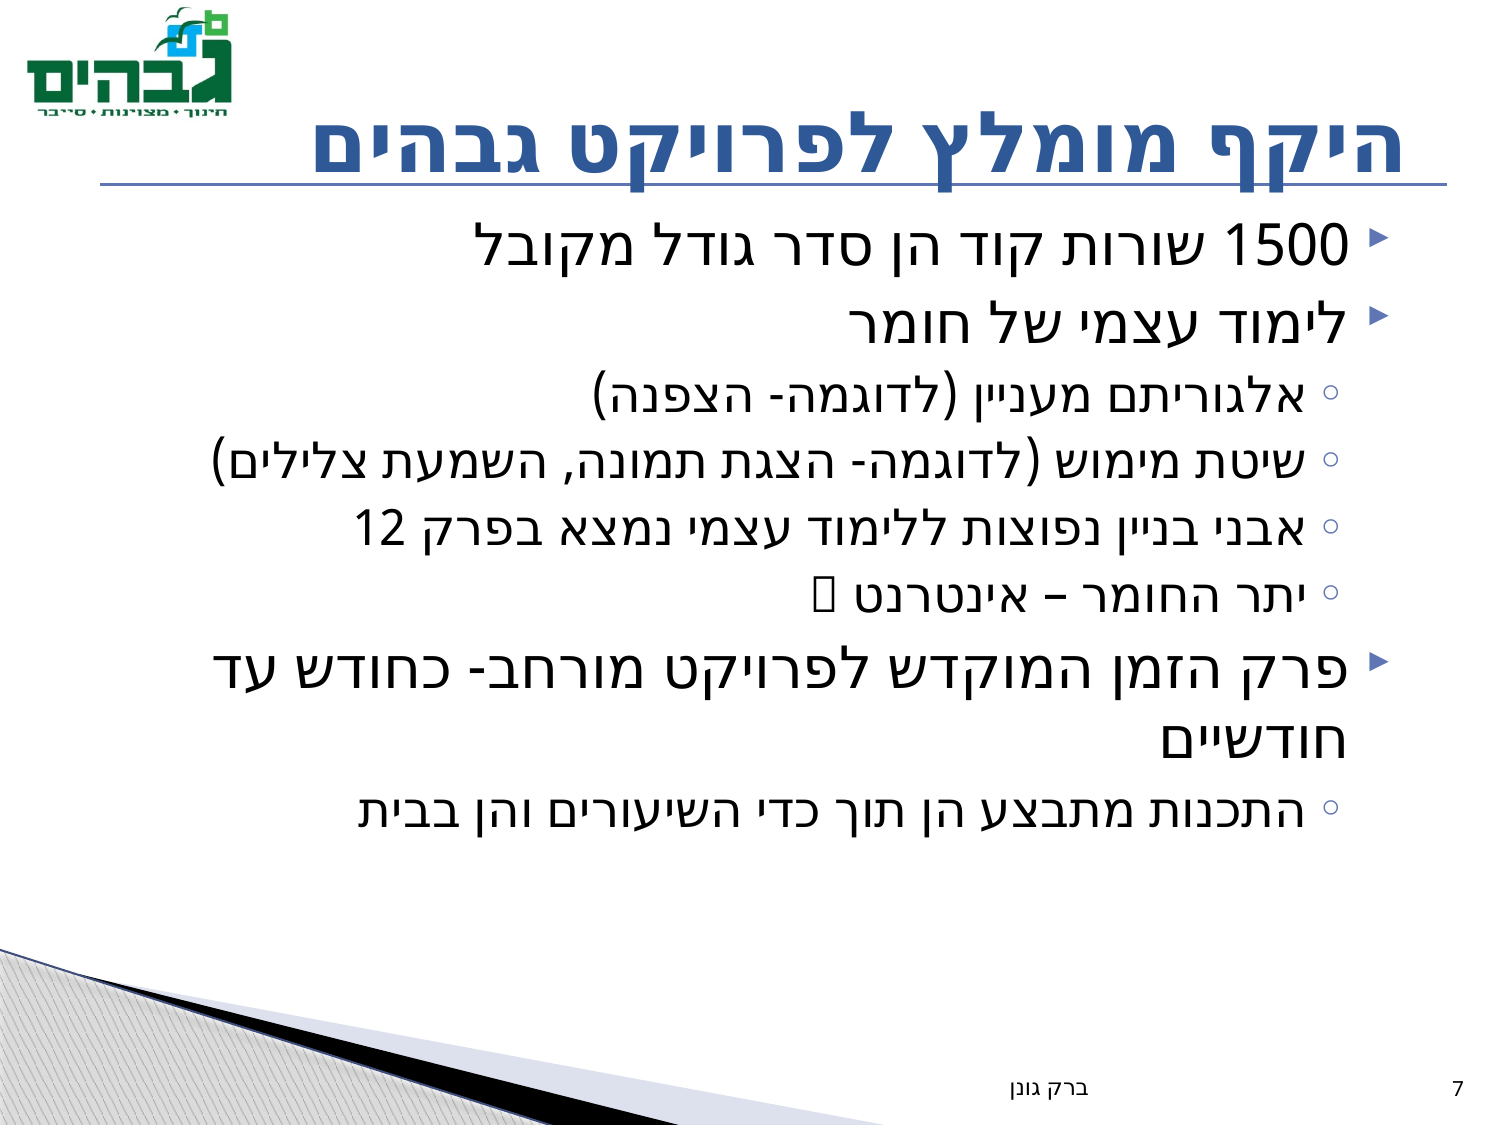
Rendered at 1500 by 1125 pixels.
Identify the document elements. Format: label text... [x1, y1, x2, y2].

footer ברק גונן [718, 1051, 1105, 1112]
slide_number 7 [1418, 1051, 1479, 1112]
list 1500 שורות קוד הן סדר גודל מקובל לימוד עצמי של חומר אלגוריתם מעניין (לדוגמה- הצפנה) שיטת מימוש (לדוגמה- הצגת תמונה, השמעת צלילים) אבני בניין נפוצות ללימוד עצמי נמצא בפרק 12 יתר החומר – אינטרנט  פרק הזמן המוקדש לפרויקט מורחב- כחודש עד חודשיים התכנות מתבצע הן תוך כדי השיעורים והן בבית [75, 233, 1425, 1025]
picture [0, 0, 256, 125]
title היקף מומלץ לפרויקט גבהים [75, 45, 1425, 233]
